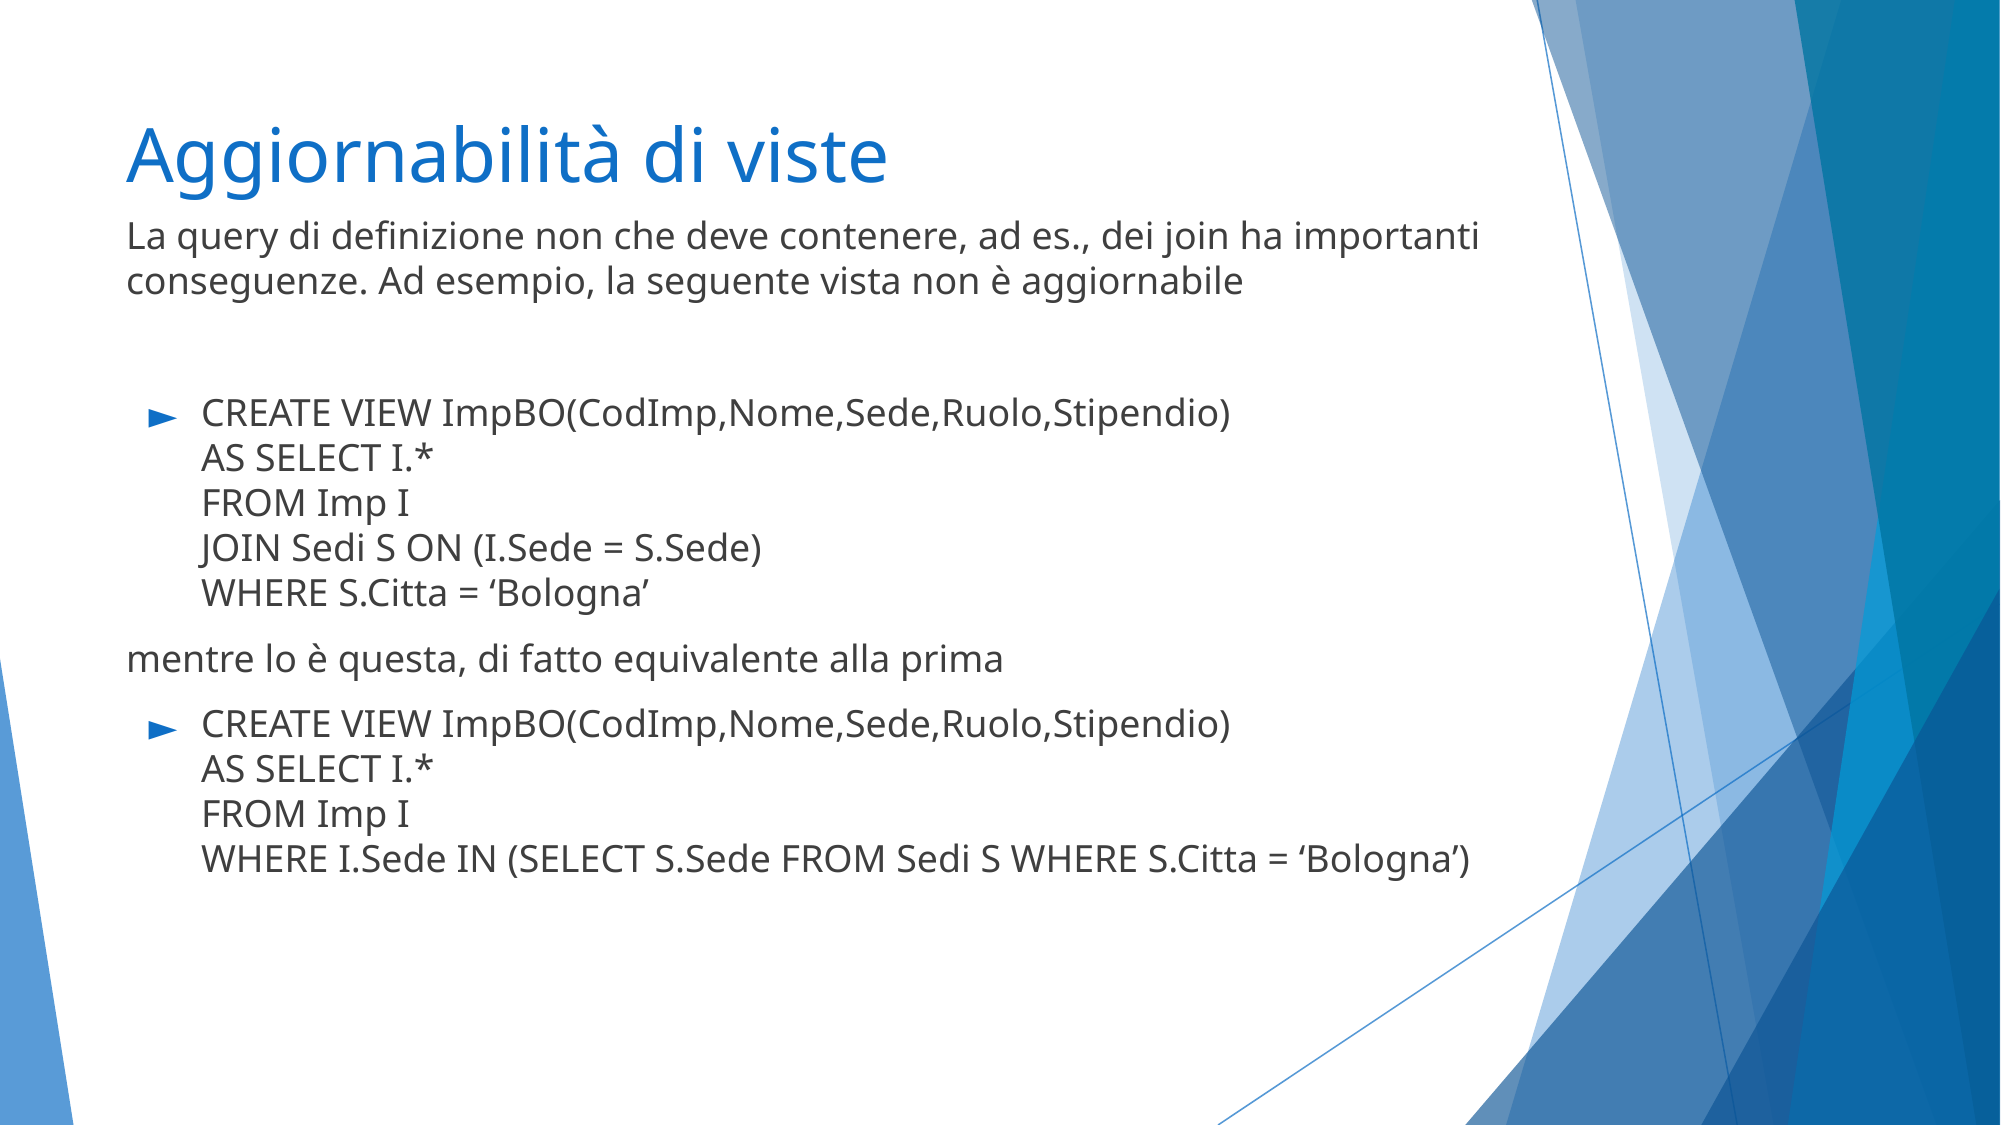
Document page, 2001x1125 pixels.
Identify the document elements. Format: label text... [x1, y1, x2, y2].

title Aggiornabilità di viste [111, 99, 1522, 204]
list La query di definizione non che deve contenere, ad es., dei join ha importanti conseguenze. Ad esempio, la seguente vista non è aggiornabile CREATE VIEW ImpBO(CodImp,Nome,Sede,Ruolo,Stipendio) AS SELECT I.* FROM Imp I JOIN Sedi S ON (I.Sede = S.Sede) WHERE S.Citta = ‘Bologna’ mentre lo è questa, di fatto equivalente alla prima CREATE VIEW ImpBO(CodImp,Nome,Sede,Ruolo,Stipendio) AS SELECT I.* FROM Imp I WHERE I.Sede IN (SELECT S.Sede FROM Sedi S WHERE S.Citta = ‘Bologna’) [111, 204, 1522, 1010]
